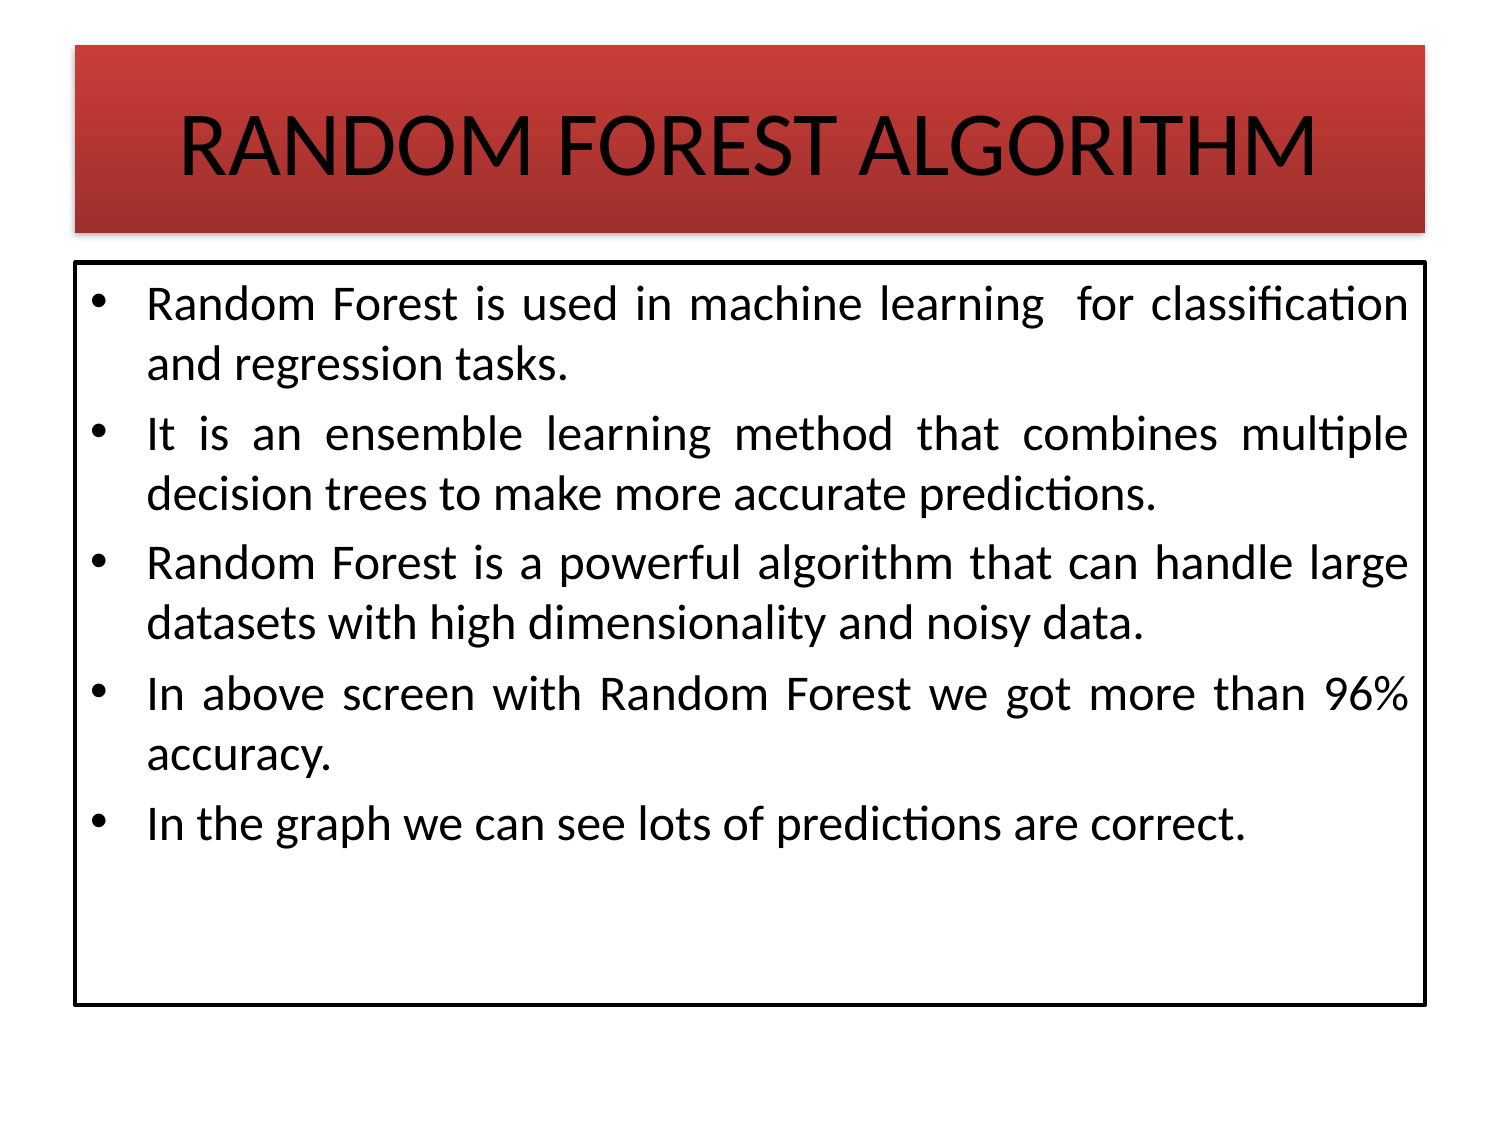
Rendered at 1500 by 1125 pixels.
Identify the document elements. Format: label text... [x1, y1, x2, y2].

list Random Forest is used in machine learning for classification and regression tasks. It is an ensemble learning method that combines multiple decision trees to make more accurate predictions. Random Forest is a powerful algorithm that can handle large datasets with high dimensionality and noisy data. In above screen with Random Forest we got more than 96% accuracy. In the graph we can see lots of predictions are correct. [73, 260, 1427, 1007]
title RANDOM FOREST ALGORITHM [75, 45, 1425, 233]
